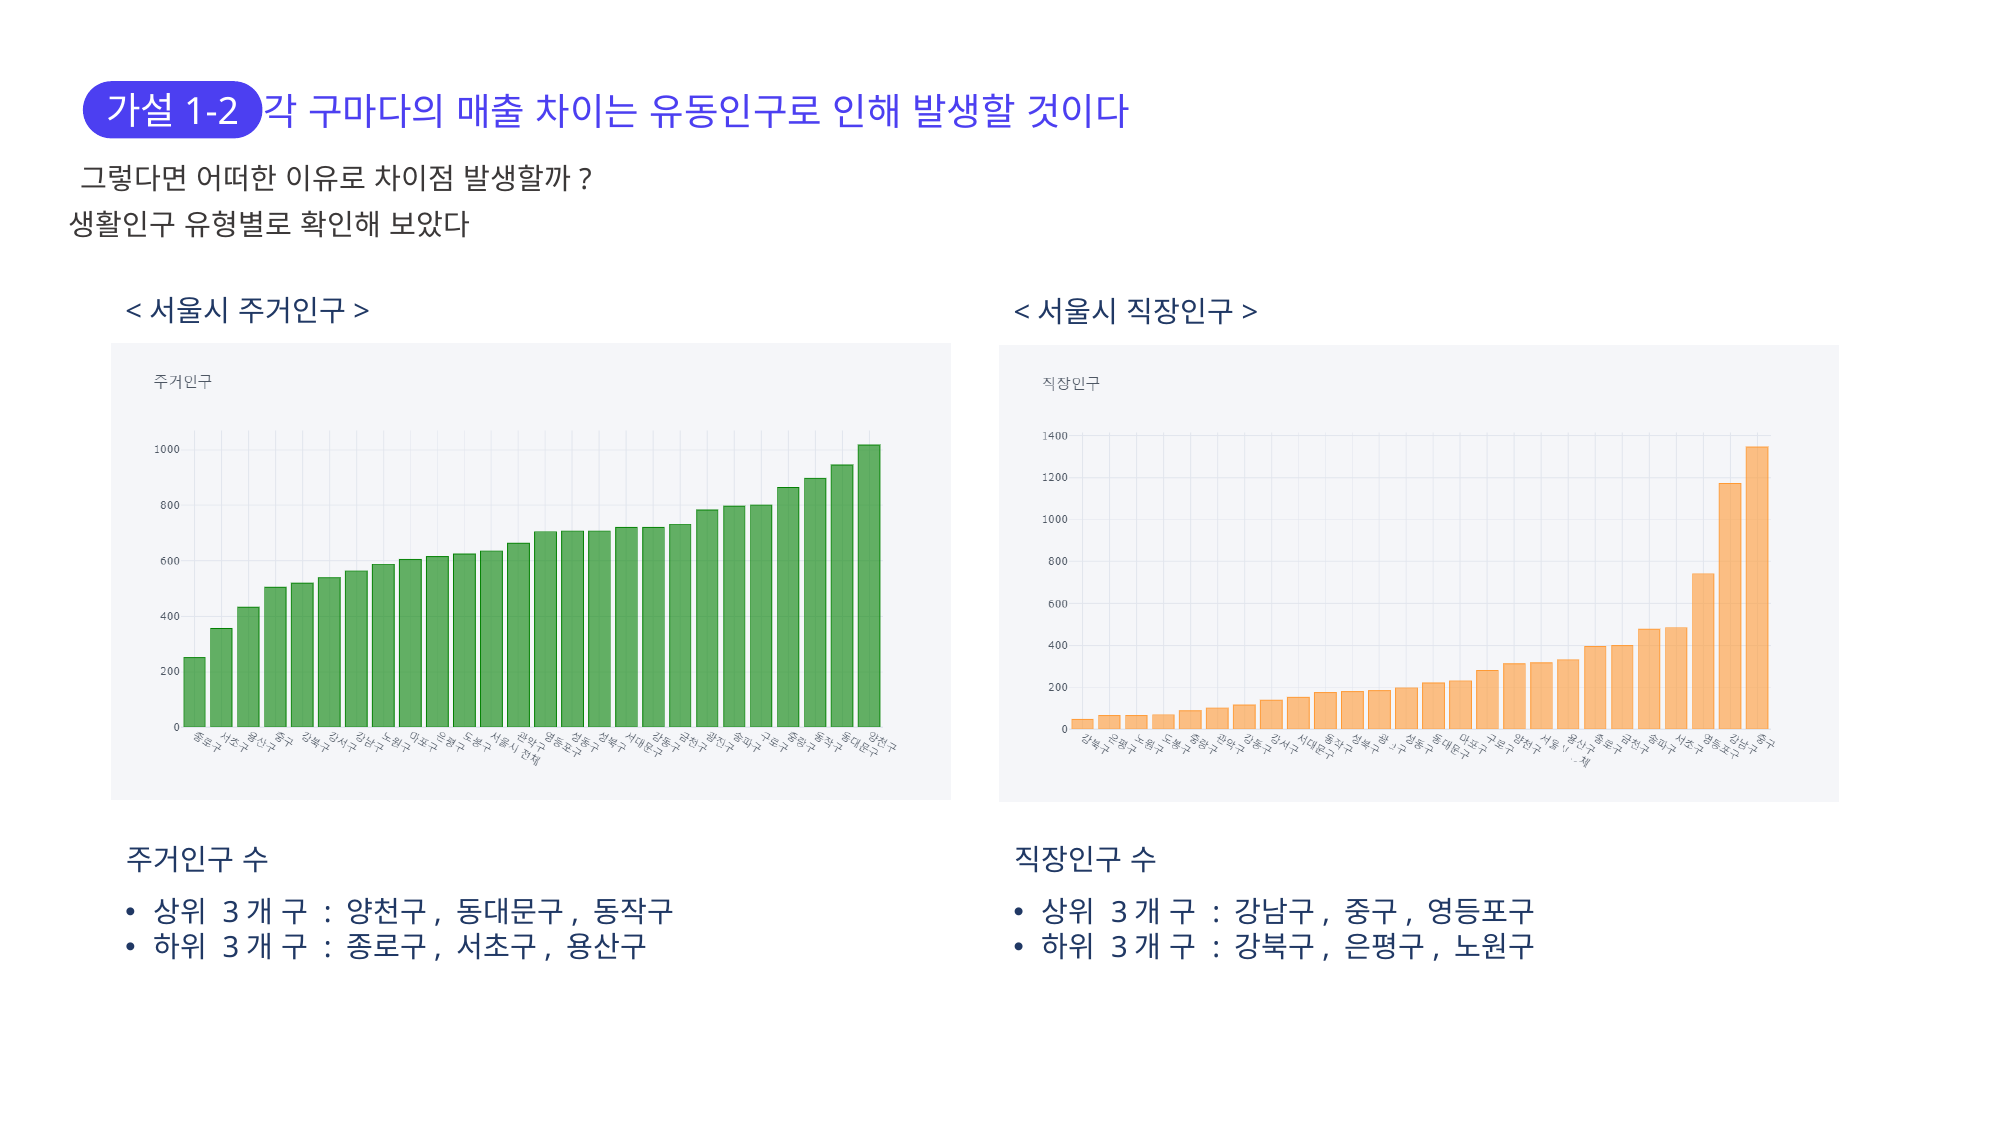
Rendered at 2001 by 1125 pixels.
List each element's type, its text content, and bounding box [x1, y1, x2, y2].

text_box 상위 3개 구 : 양천구, 동대문구, 동작구 하위 3개 구 : 종로구, 서초구, 용산구 [110, 886, 749, 971]
text_box 주거인구 수 [111, 833, 597, 884]
text_box <서울시 주거인구> [110, 284, 668, 335]
text_box 가설1-2 [81, 80, 264, 140]
text_box 그렇다면 어떠한 이유로 차이점 발생할까? [65, 153, 1085, 204]
text_box 상위 3개 구 : 강남구, 중구, 영등포구 하위 3개 구 : 강북구, 은평구, 노원구 [998, 886, 1637, 971]
picture [111, 343, 951, 800]
text_box 직장인구 수 [999, 833, 1485, 884]
text_box 생활인구 유형별로 확인해 보았다 [53, 199, 486, 249]
text_box 각 구마다의 매출 차이는 유동인구로 인해 발생할 것이다 [248, 80, 1145, 141]
text_box <서울시 직장인구> [998, 285, 1557, 336]
picture [999, 345, 1839, 802]
